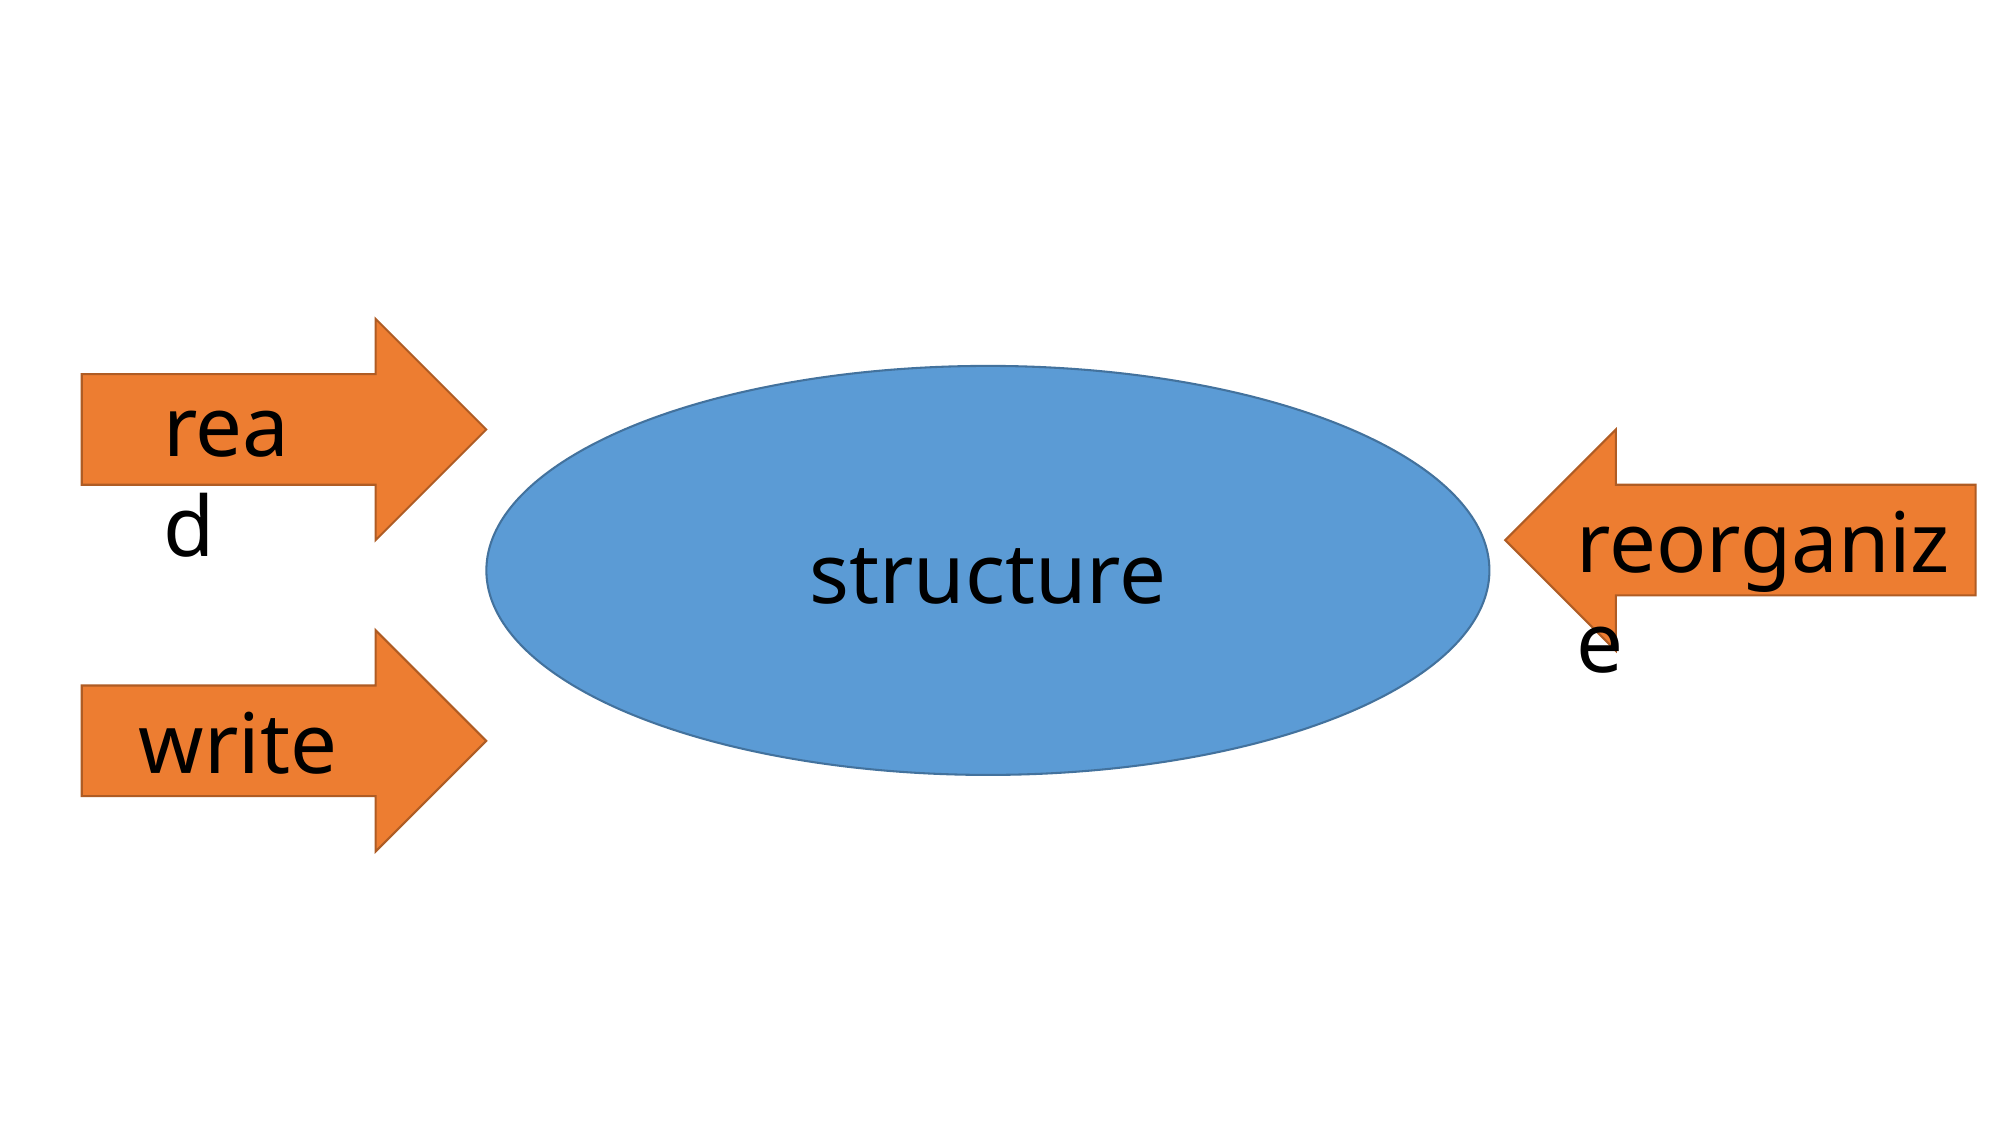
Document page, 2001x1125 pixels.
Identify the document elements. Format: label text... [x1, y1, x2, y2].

text_box [80, 684, 124, 798]
text_box reorganize [1562, 482, 1976, 697]
text_box [1503, 427, 1617, 599]
text_box structure [485, 364, 1491, 776]
text_box write [124, 682, 364, 798]
text_box [340, 316, 488, 543]
text_box [80, 373, 148, 486]
text_box [364, 627, 488, 854]
text_box read [148, 365, 340, 581]
